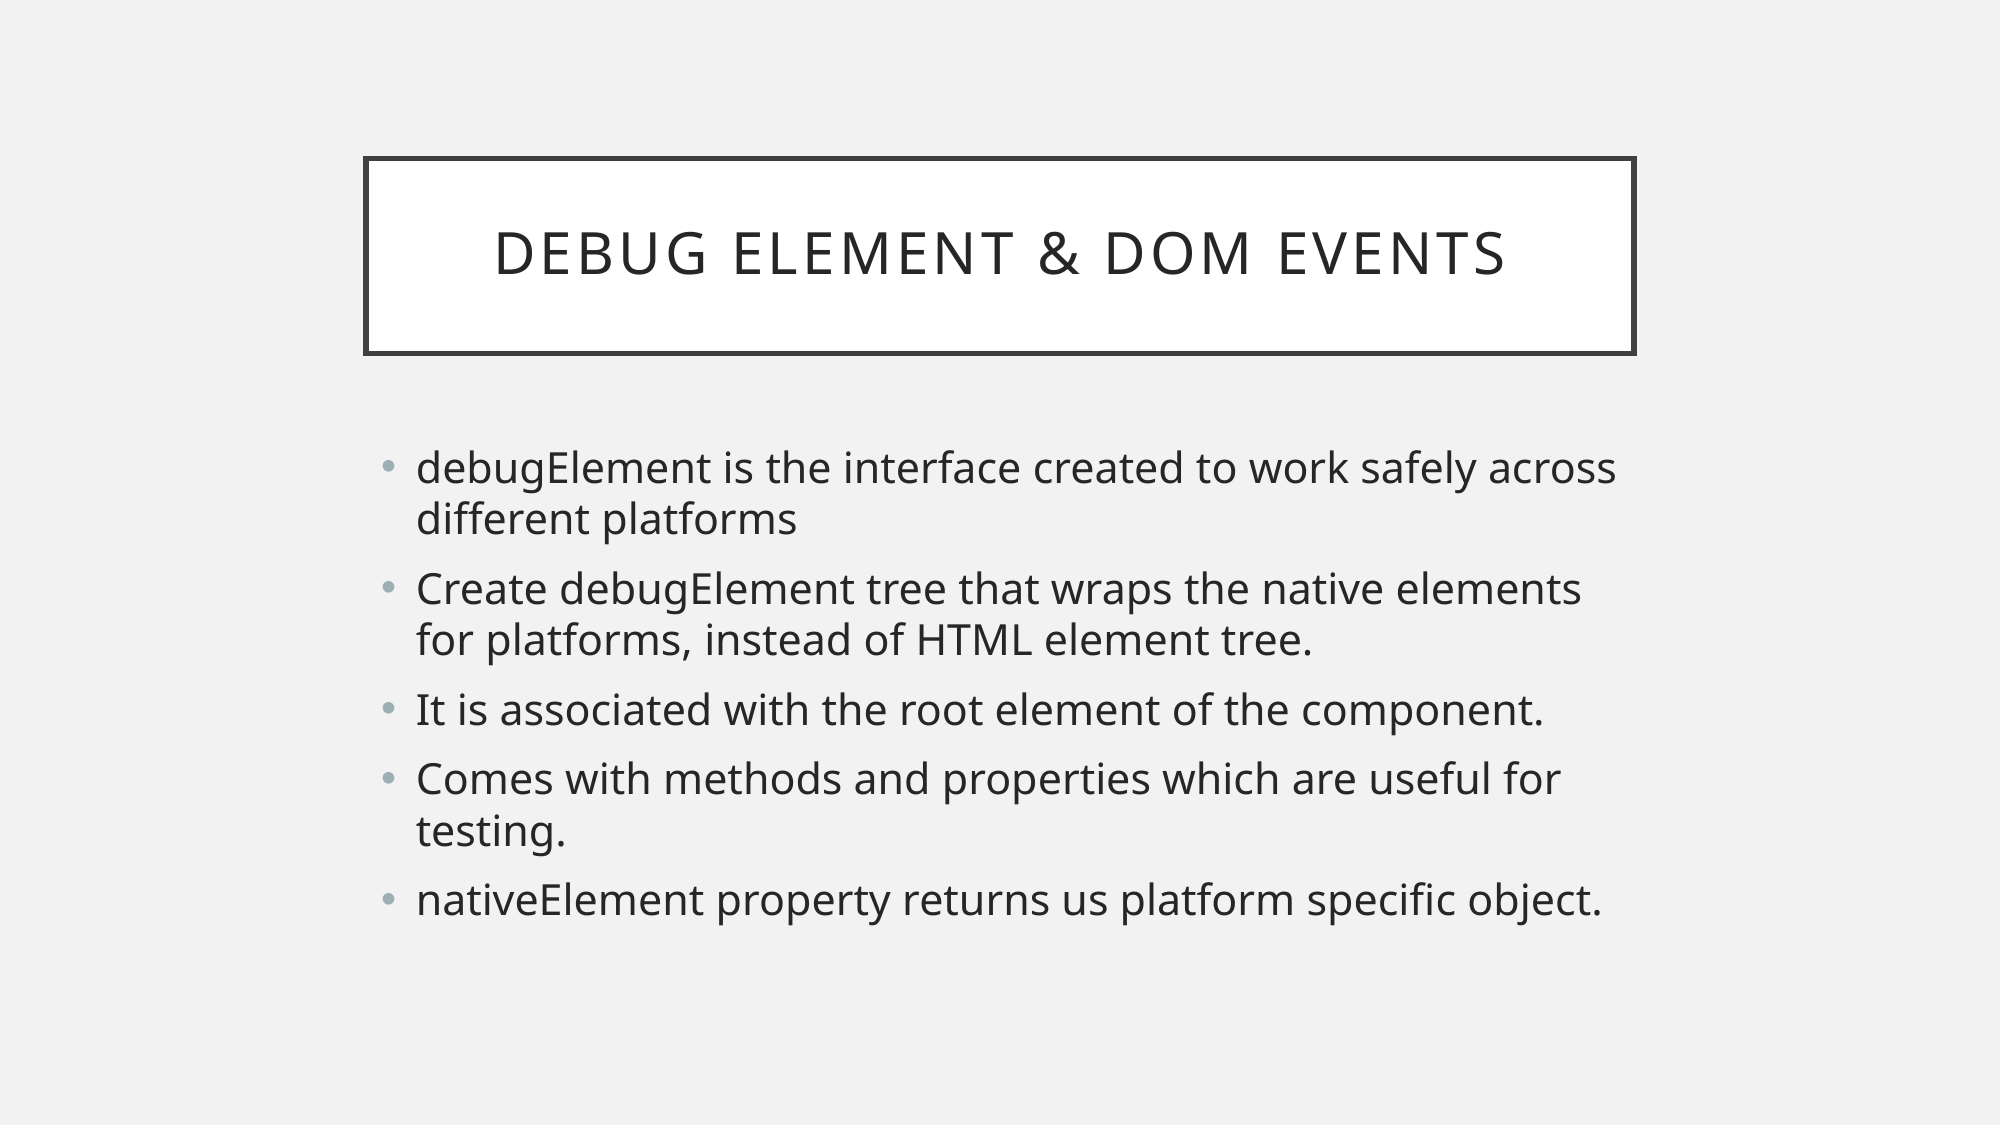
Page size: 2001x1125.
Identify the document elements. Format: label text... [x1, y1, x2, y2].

list debugElement is the interface created to work safely across different platforms Create debugElement tree that wraps the native elements for platforms, instead of HTML element tree. It is associated with the root element of the component. Comes with methods and properties which are useful for testing. nativeElement property returns us platform specific object. [366, 432, 1634, 942]
title Debug element & dom events [363, 156, 1637, 356]
